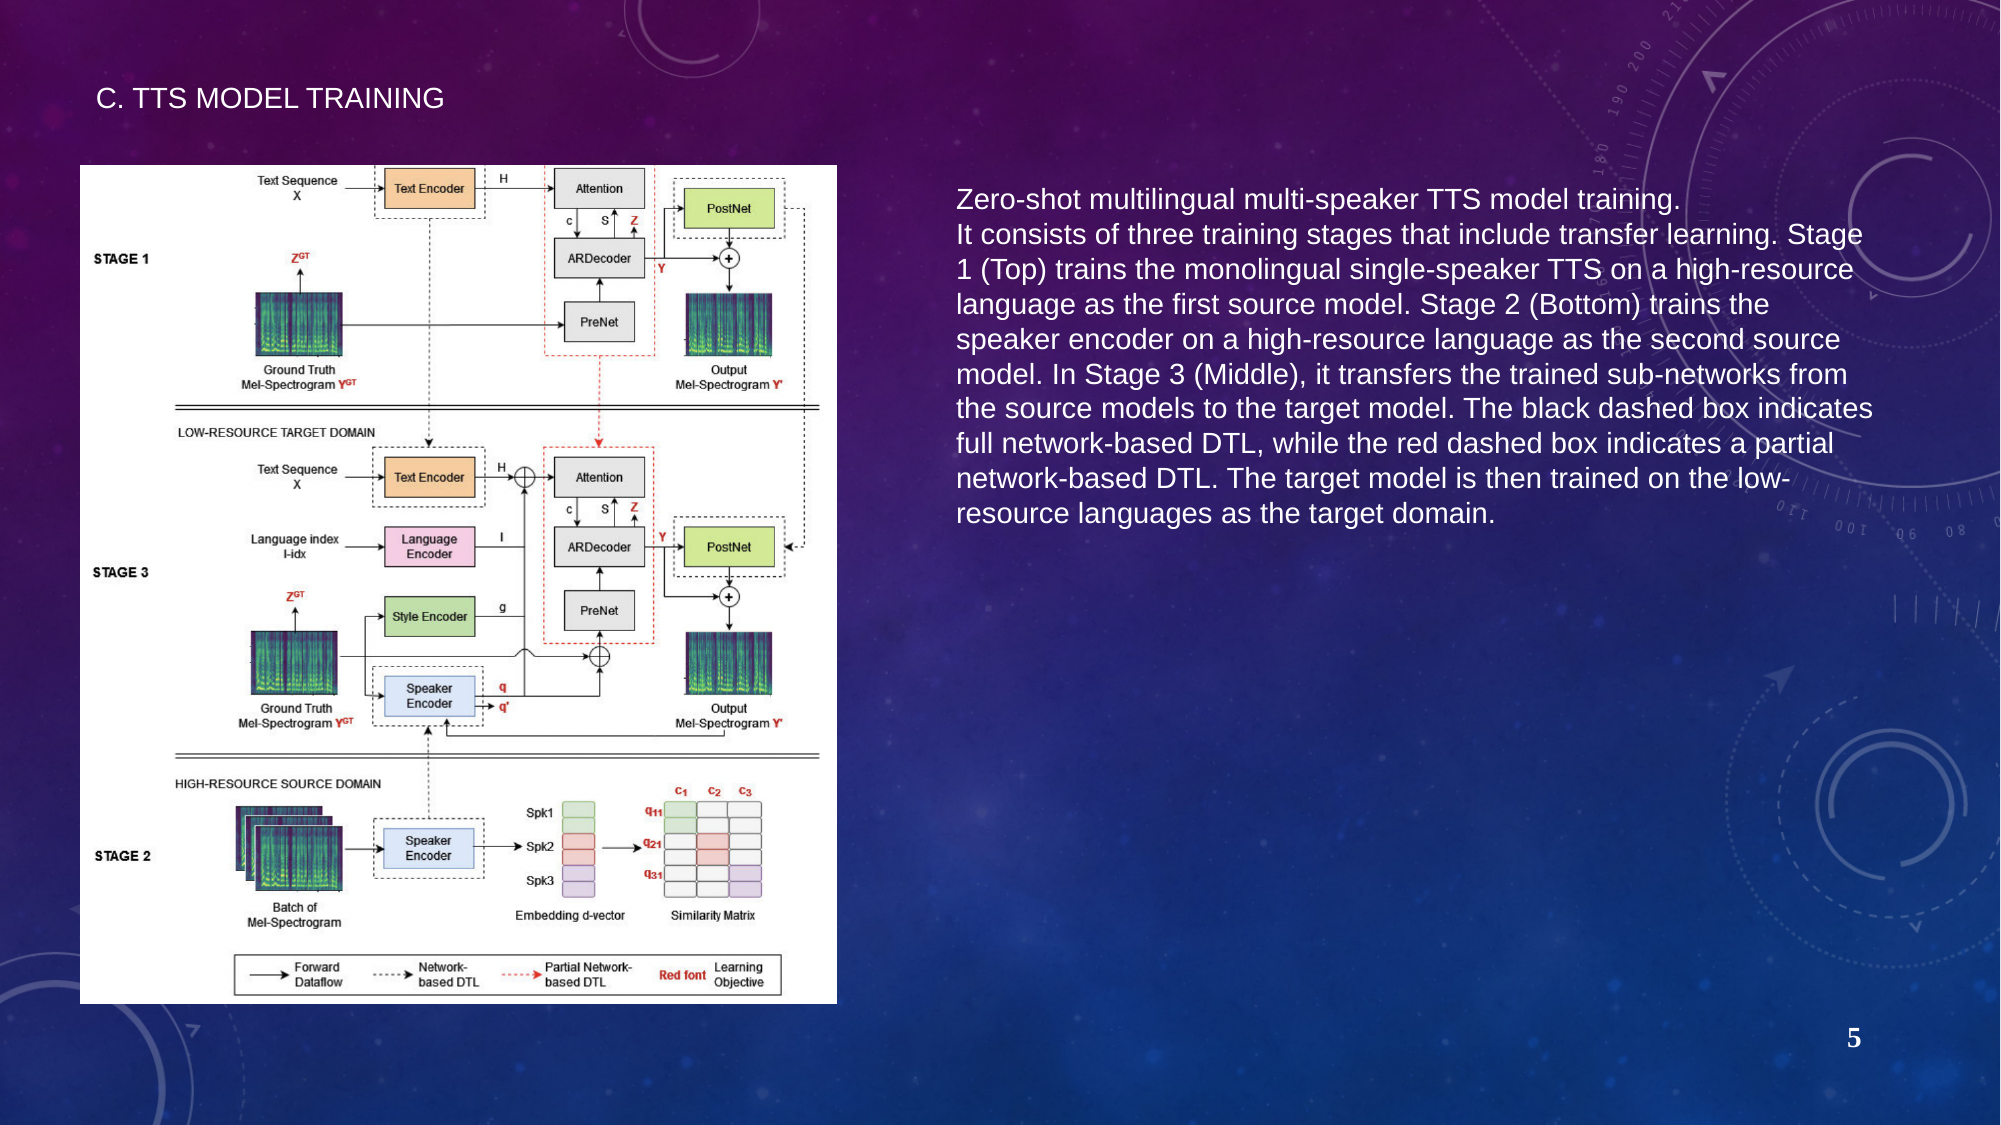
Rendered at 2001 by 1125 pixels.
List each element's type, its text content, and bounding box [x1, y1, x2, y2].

text_box C. TTS MODEL TRAINING [80, 64, 573, 130]
text_box Zero-shot multilingual multi-speaker TTS model training. It consists of three training stages that include transfer learning. Stage 1 (Top) trains the monolingual single-speaker TTS on a high-resource language as the first source model. Stage 2 (Bottom) trains the speaker encoder on a high-resource language as the second source model. In Stage 3 (Middle), it transfers the trained sub-networks from the source models to the target model. The black dashed box indicates full network-based DTL, while the red dashed box indicates a partial network-based DTL. The target model is then trained on the low-resource languages as the target domain. [941, 165, 1892, 545]
picture [0, 0, 2001, 1125]
text_box 5 [1832, 1003, 1930, 1069]
